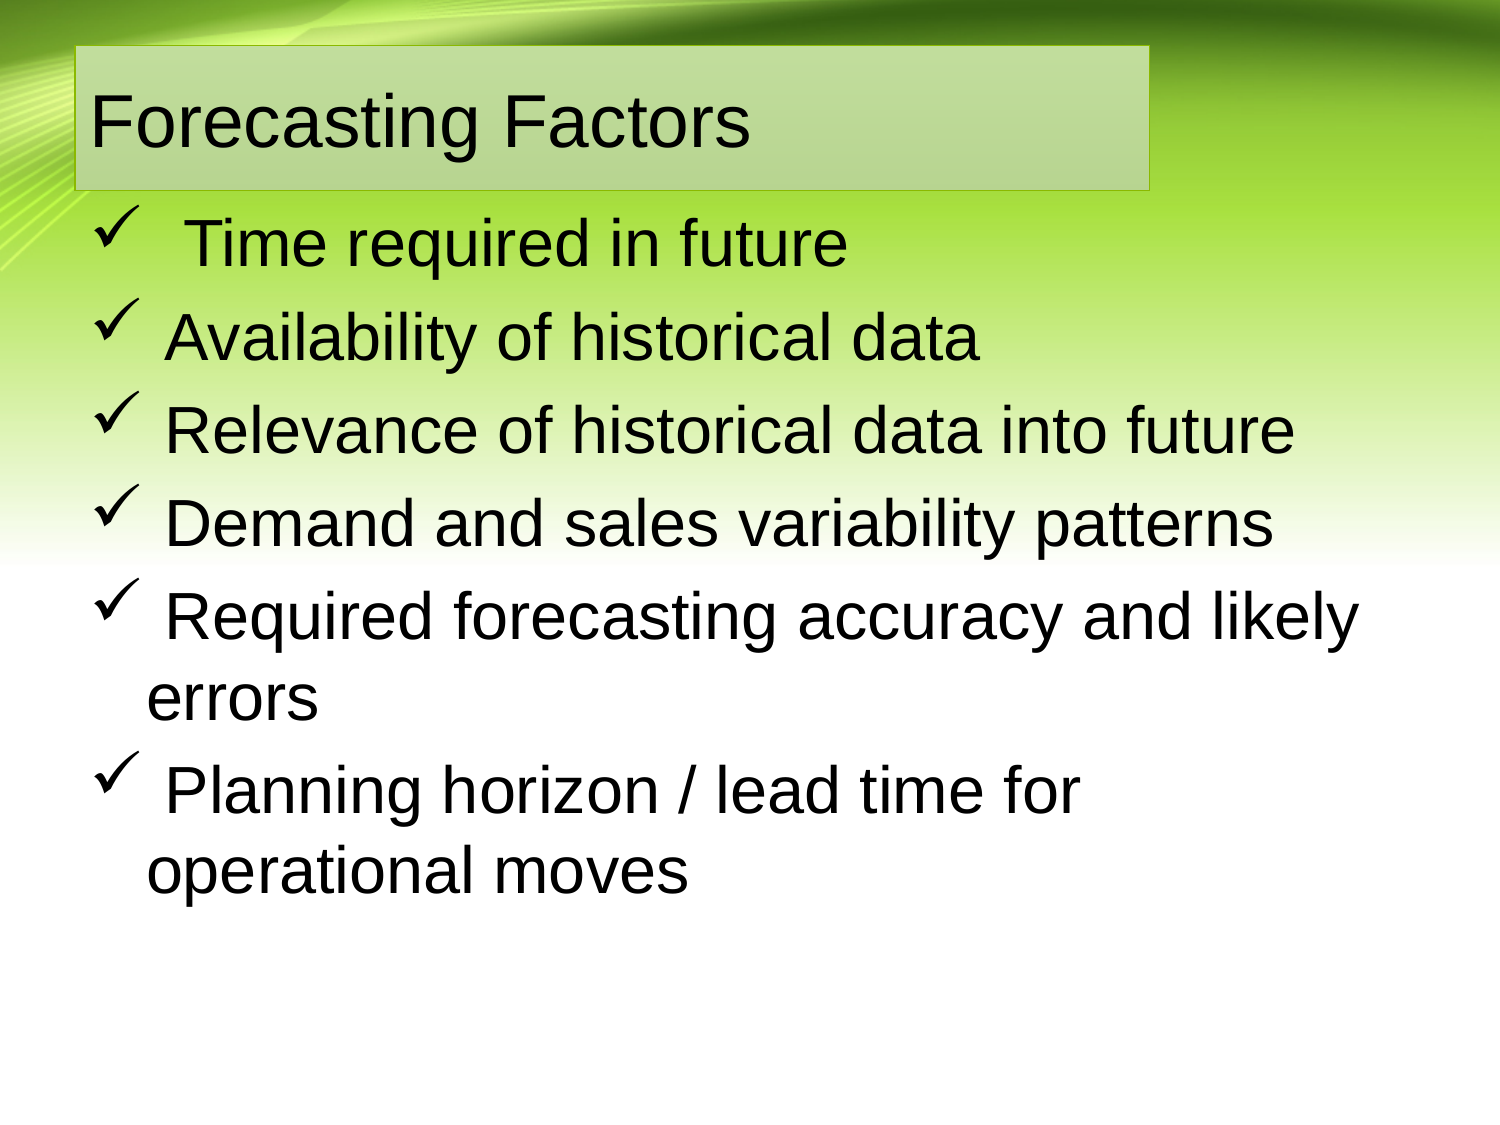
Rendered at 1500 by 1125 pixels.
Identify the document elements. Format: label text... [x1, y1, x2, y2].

list Time required in future Availability of historical data Relevance of historical data into future Demand and sales variability patterns Required forecasting accuracy and likely errors Planning horizon / lead time for operational moves [74, 192, 1426, 1006]
picture [0, 0, 1500, 1125]
title Forecasting Factors [74, 45, 1150, 191]
